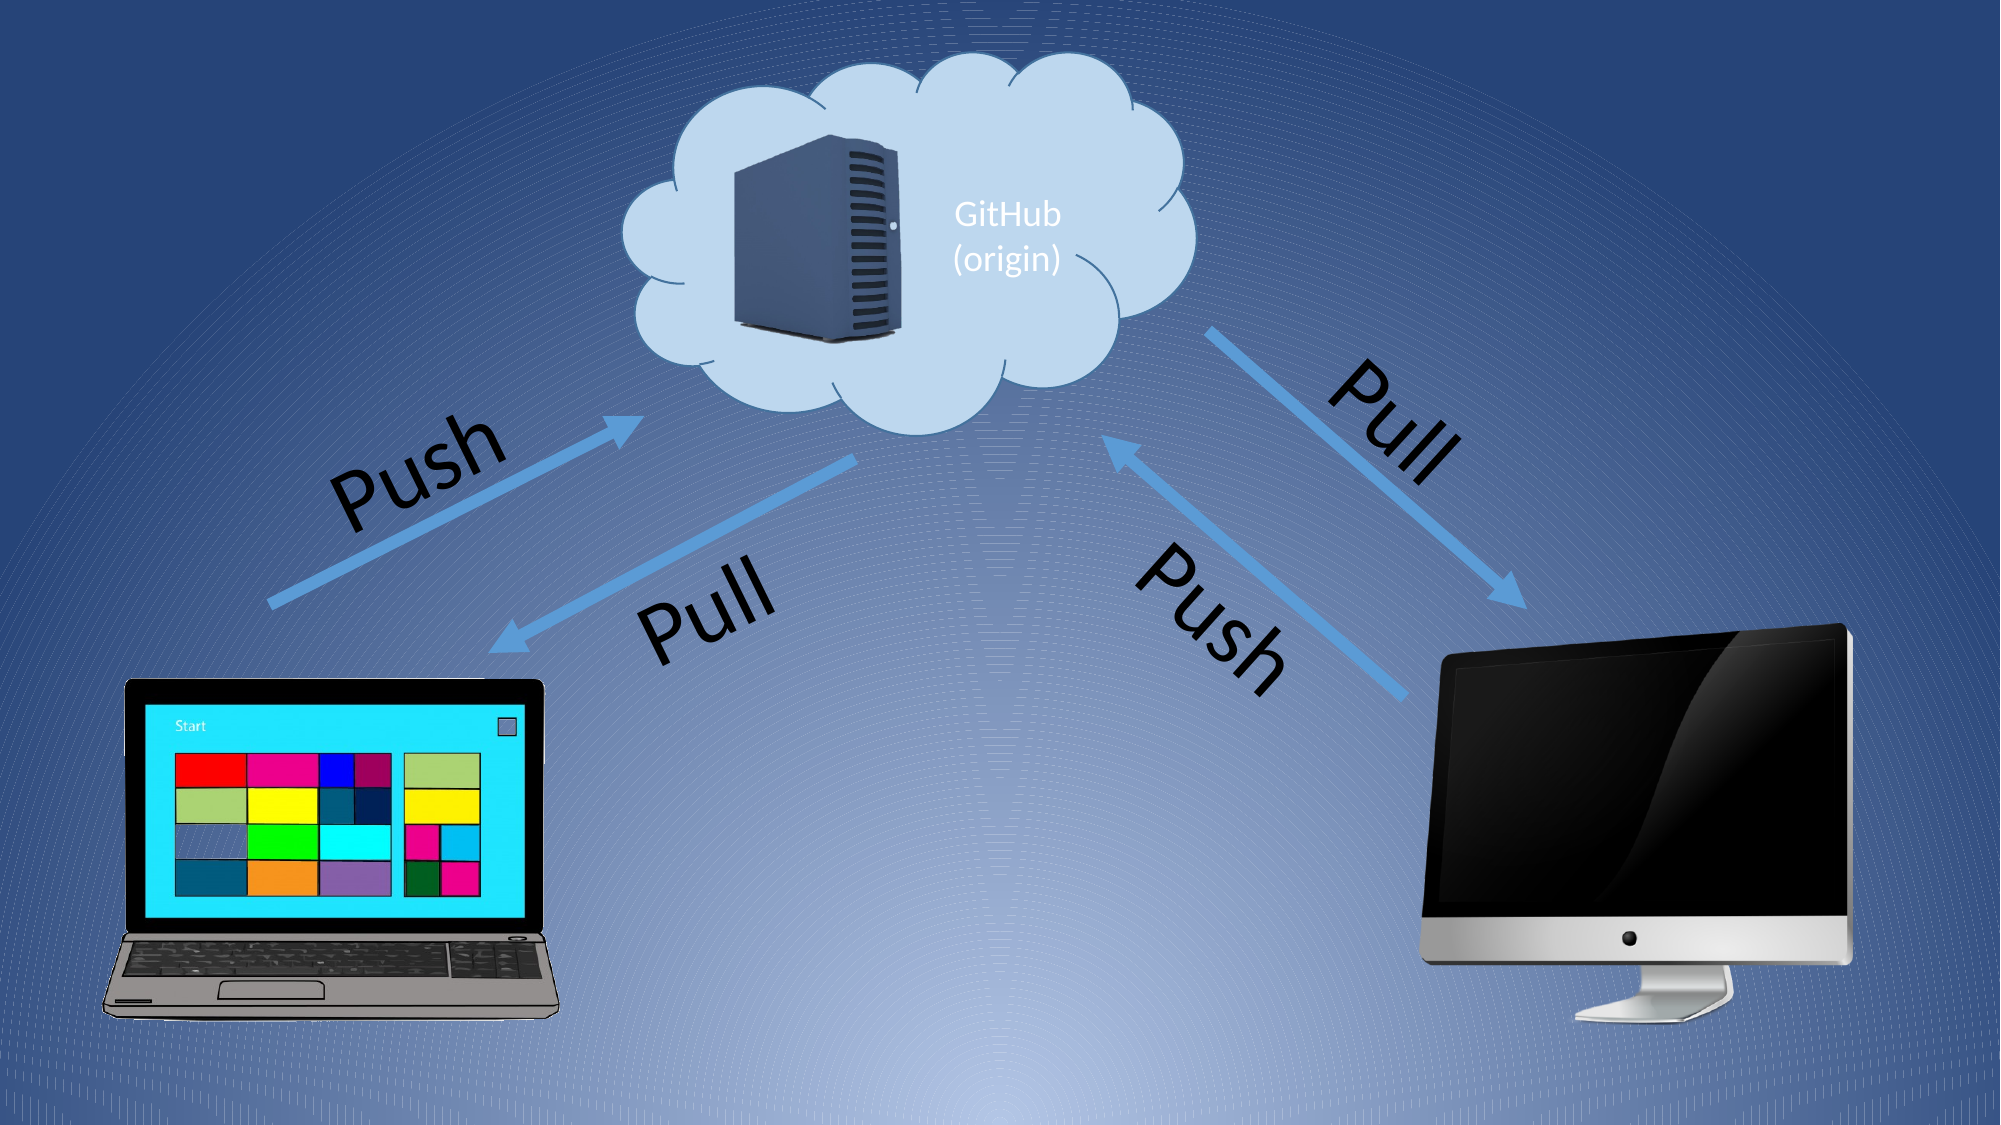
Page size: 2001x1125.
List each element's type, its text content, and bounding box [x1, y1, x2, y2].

picture [94, 669, 569, 1025]
picture [708, 119, 924, 367]
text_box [240, 404, 856, 654]
picture [1419, 623, 1853, 1025]
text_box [1096, 330, 1547, 698]
text_box GitHub (origin) [620, 51, 1198, 438]
